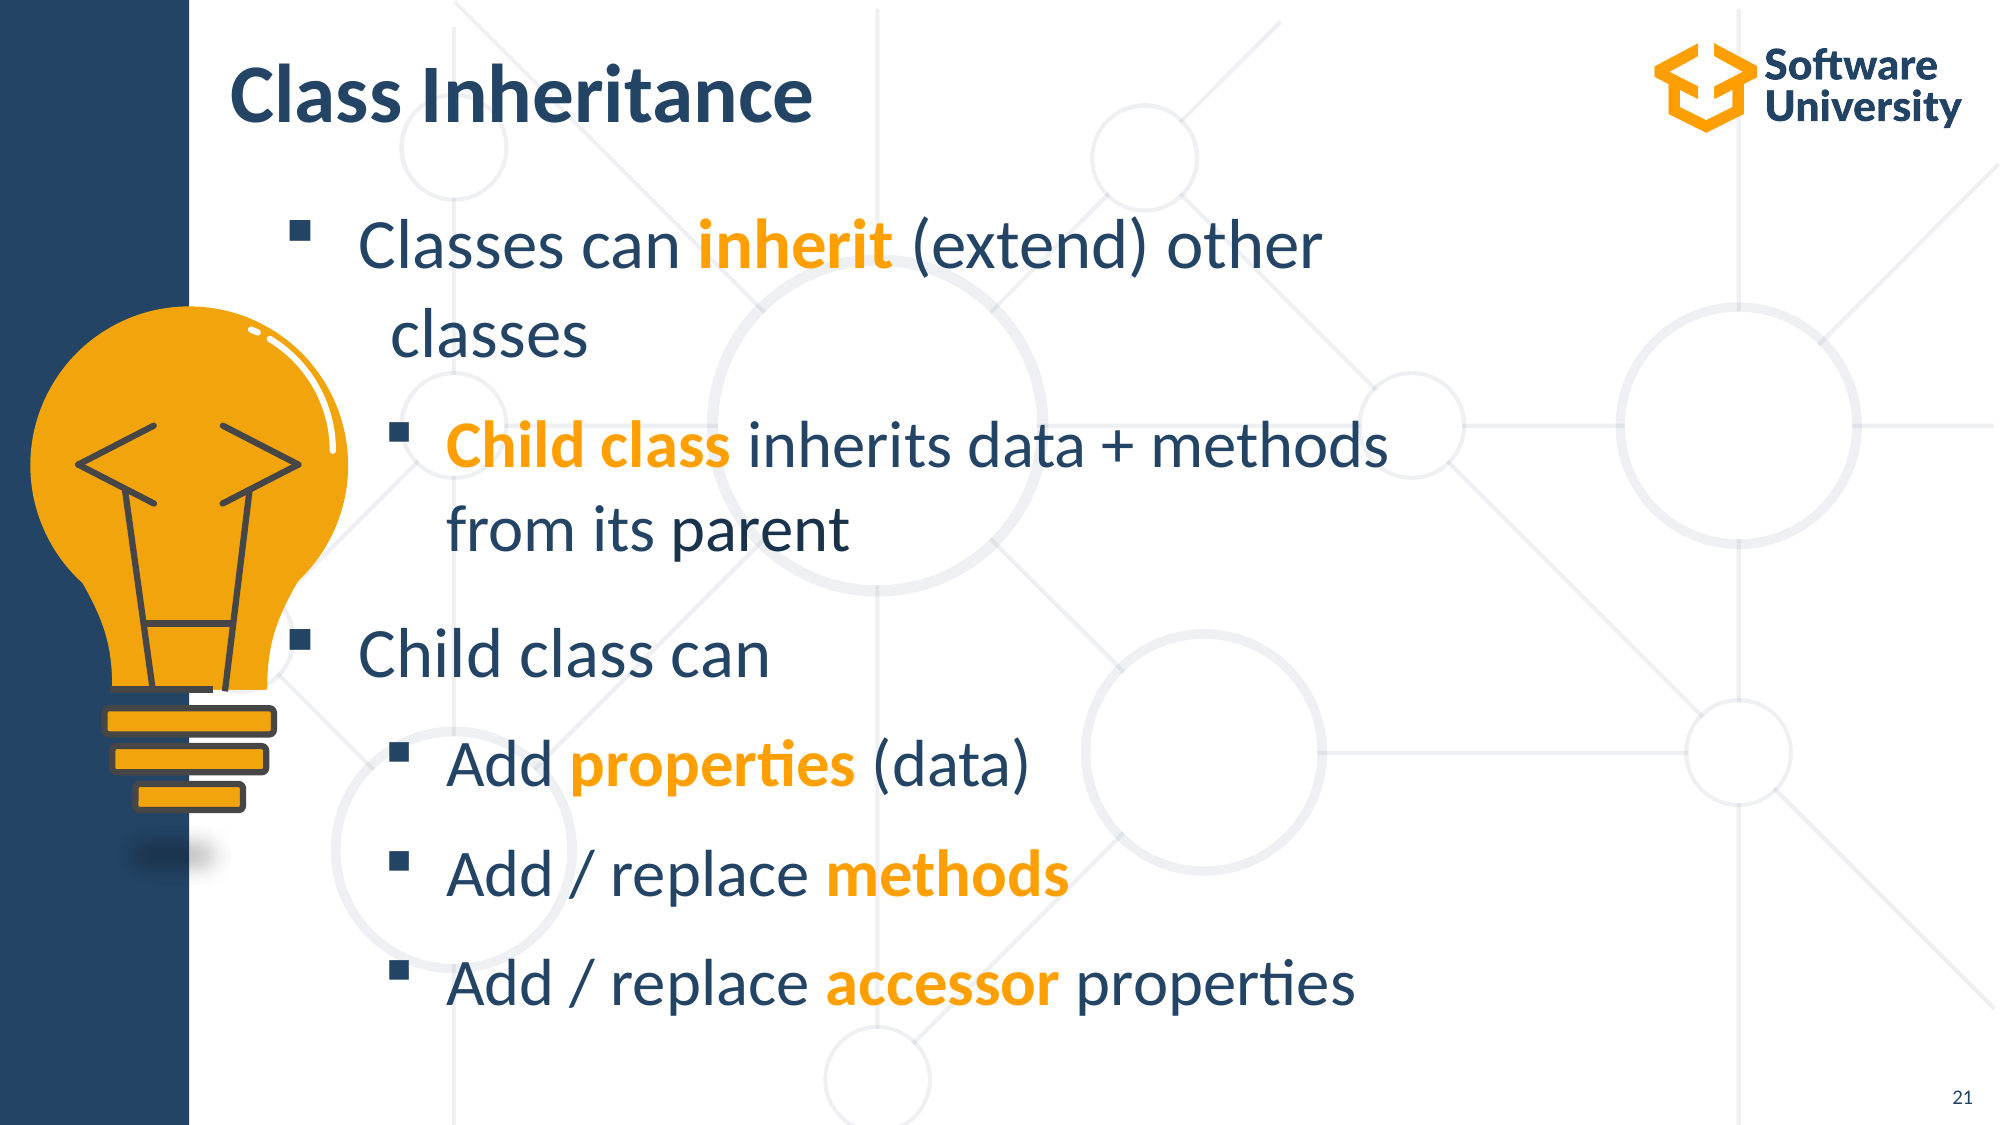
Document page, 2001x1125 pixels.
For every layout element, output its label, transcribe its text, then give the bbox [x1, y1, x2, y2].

text_box 21 [1927, 1067, 1989, 1117]
picture [1641, 31, 1973, 145]
text_box Classes can inherit (extend) other classes Child class inherits data + methods from its parent Child class can Add properties (data) Add / replace methods Add / replace accessor properties [269, 186, 1411, 1100]
title Class Inheritance [212, 16, 1628, 162]
